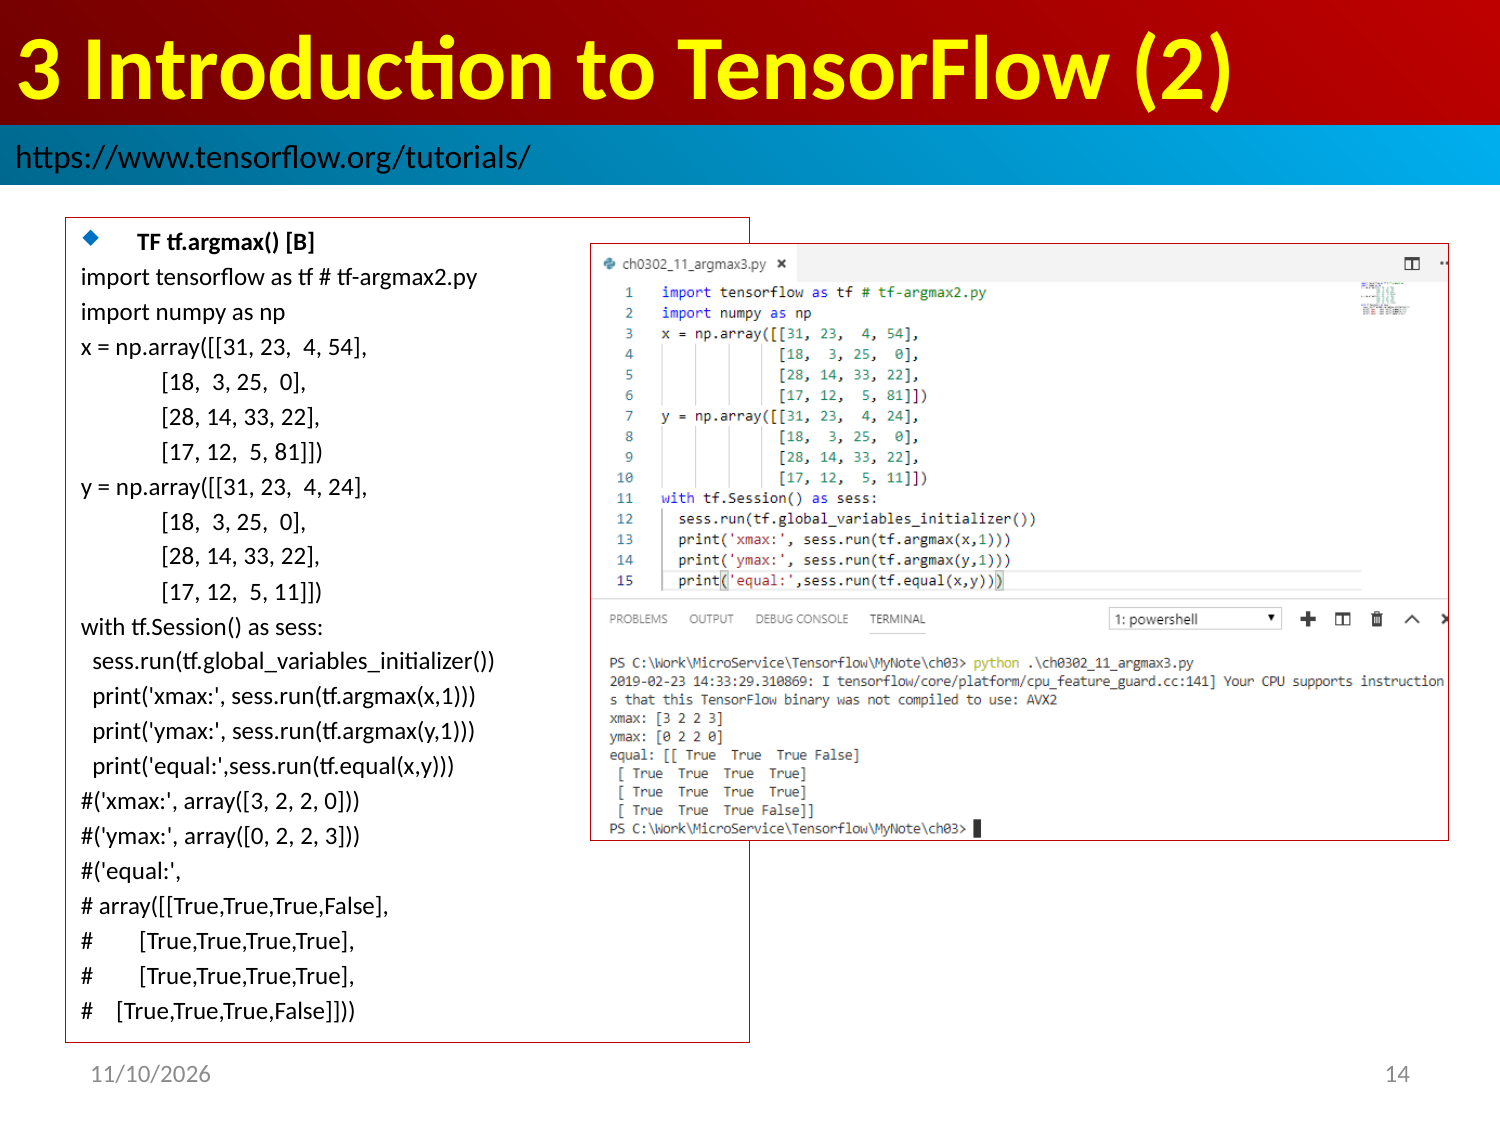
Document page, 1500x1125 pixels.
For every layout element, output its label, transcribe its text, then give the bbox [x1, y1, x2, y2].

text_box https://www.tensorflow.org/tutorials/ [0, 125, 1500, 185]
slide_number 14 [1074, 1042, 1425, 1103]
subtitle TF tf.argmax() [B] import tensorflow as tf # tf-argmax2.py import numpy as np x = np.array([[31, 23, 4, 54], [18, 3, 25, 0], [28, 14, 33, 22], [17, 12, 5, 81]]) y = np.array([[31, 23, 4, 24], [18, 3, 25, 0], [28, 14, 33, 22], [17, 12, 5, 11]]) with tf.Session() as sess: sess.run(tf.global_variables_initializer()) print('xmax:', sess.run(tf.argmax(x,1))) print('ymax:', sess.run(tf.argmax(y,1))) print('equal:',sess.run(tf.equal(x,y))) #('xmax:', array([3, 2, 2, 0])) #('ymax:', array([0, 2, 2, 3])) #('equal:', # array([[True,True,True,False], # [True,True,True,True], # [True,True,True,True], # [True,True,True,False]])) [65, 217, 750, 1043]
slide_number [75, 1042, 425, 1103]
picture [590, 243, 1449, 841]
title 3 Introduction to TensorFlow (2) [0, 0, 1500, 125]
